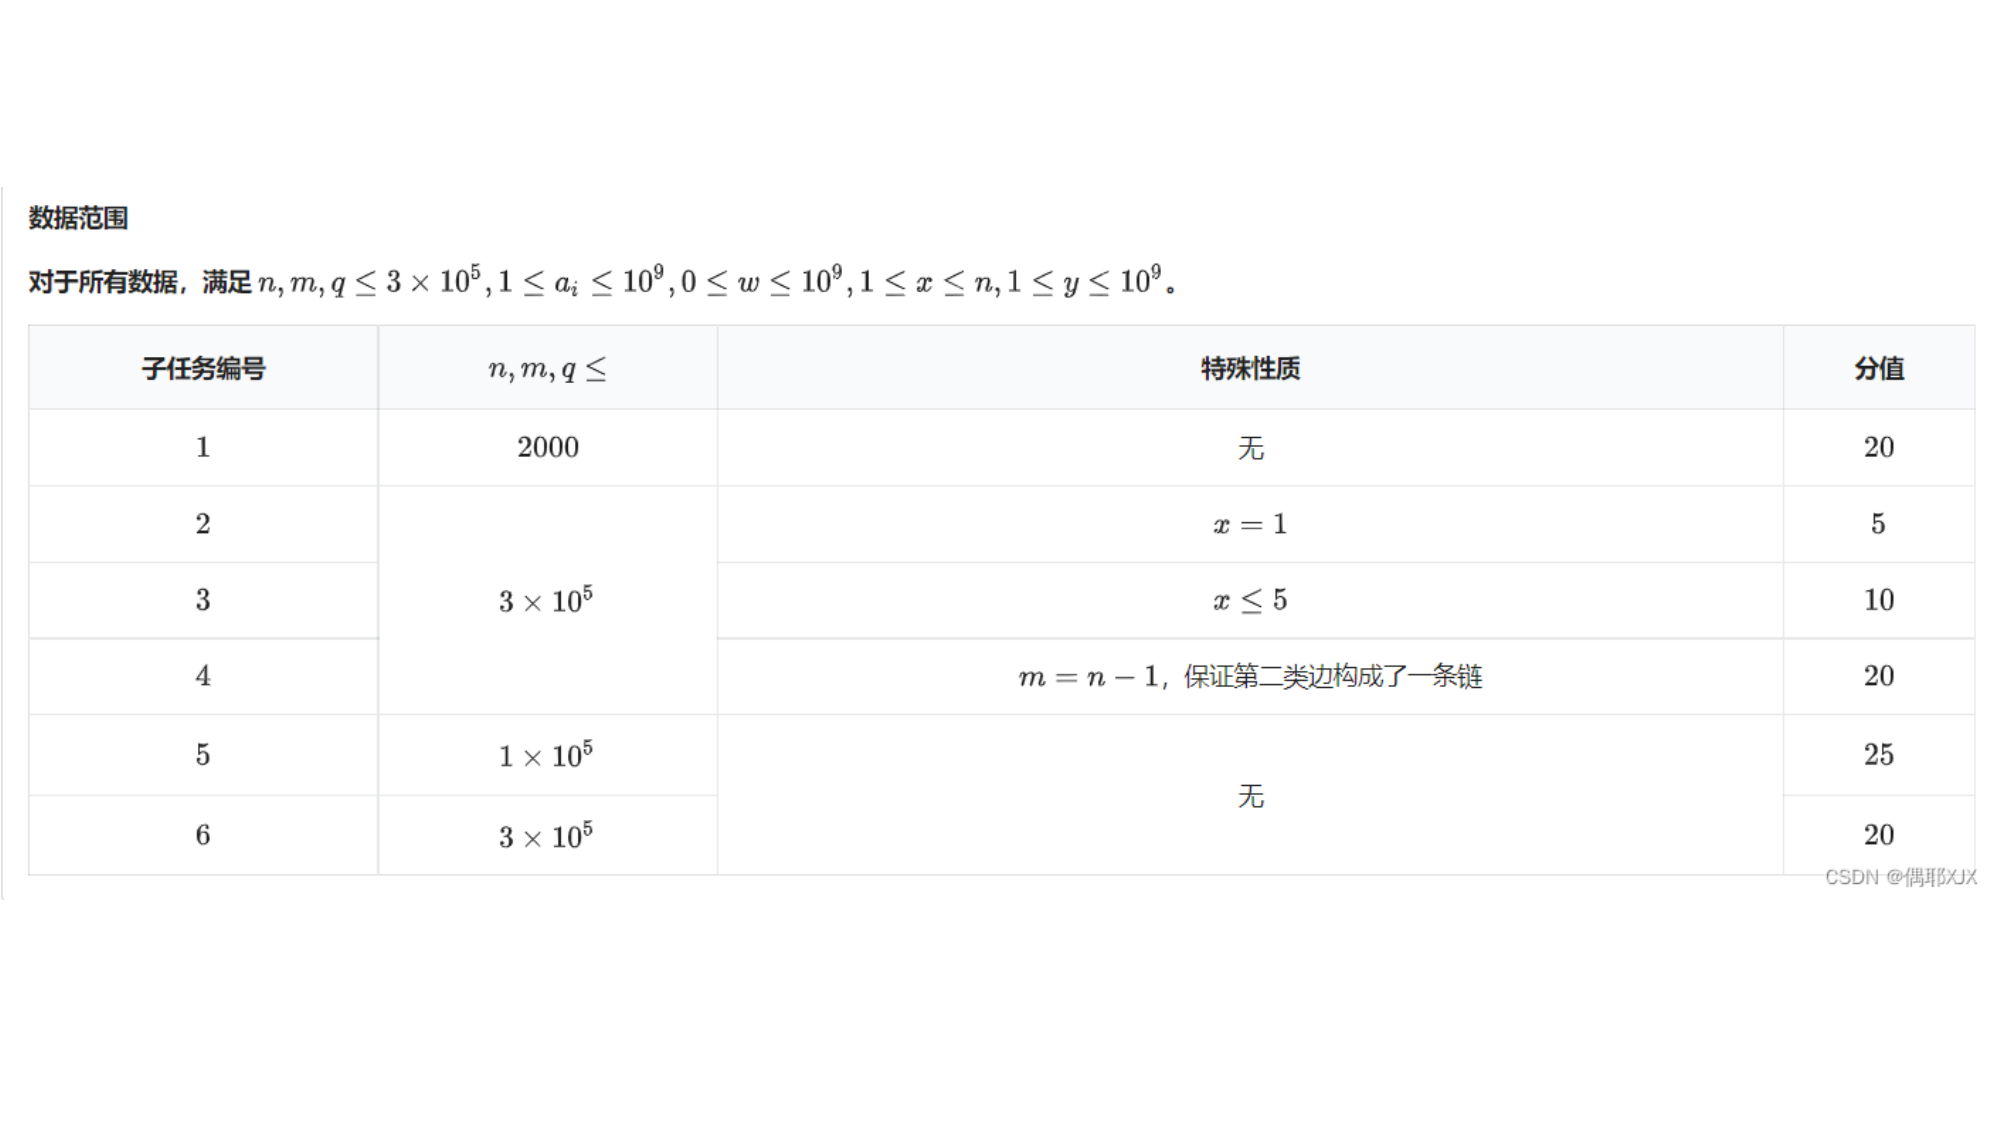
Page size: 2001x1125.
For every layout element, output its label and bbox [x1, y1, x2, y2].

picture [0, 187, 2000, 900]
